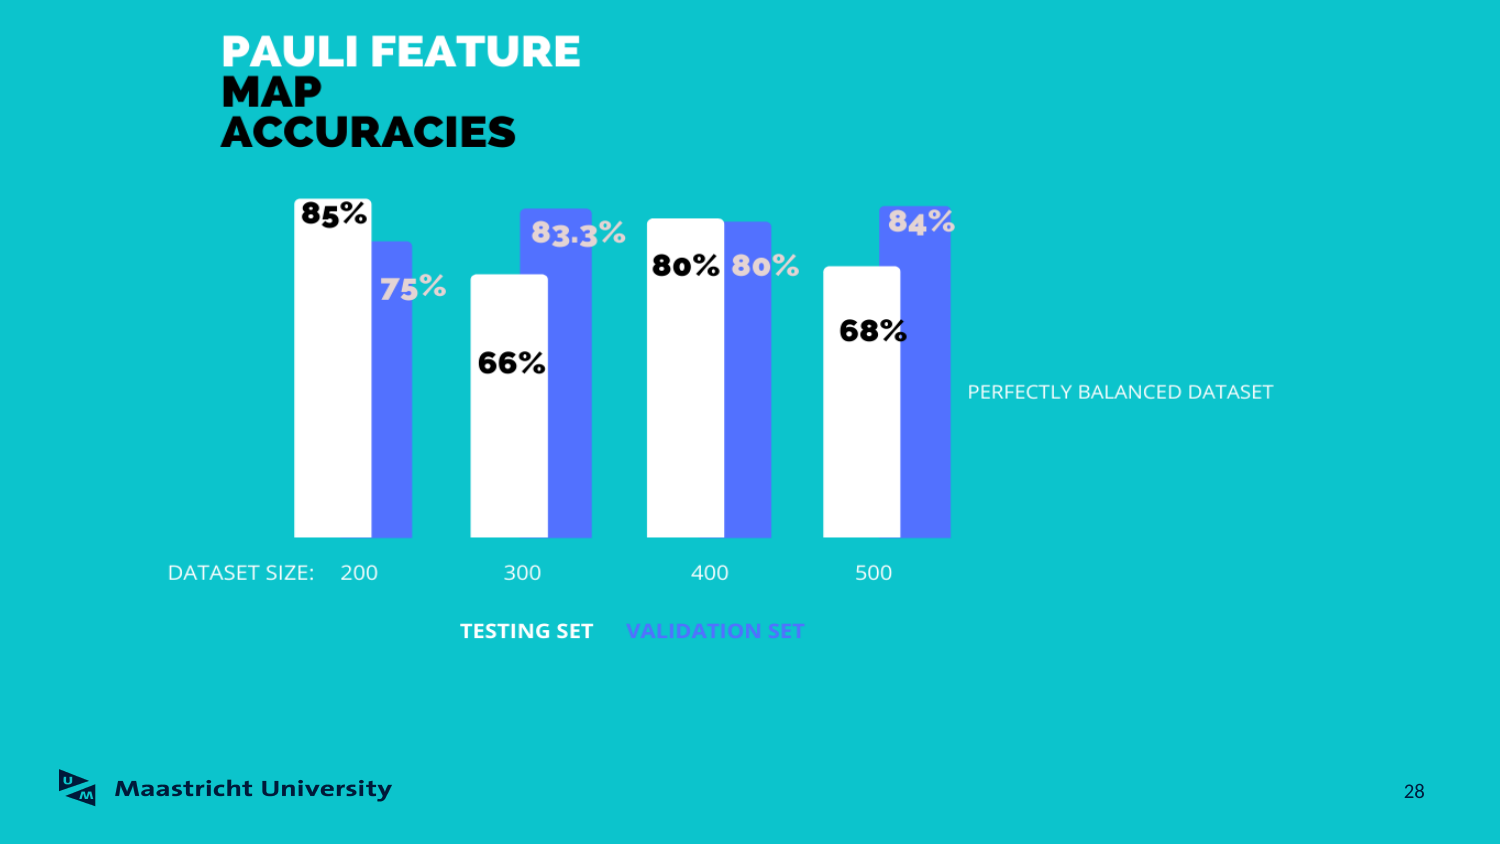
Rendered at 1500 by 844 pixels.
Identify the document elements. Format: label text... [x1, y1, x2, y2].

picture [59, 0, 1286, 822]
slide_number ‹#› [1364, 777, 1425, 823]
